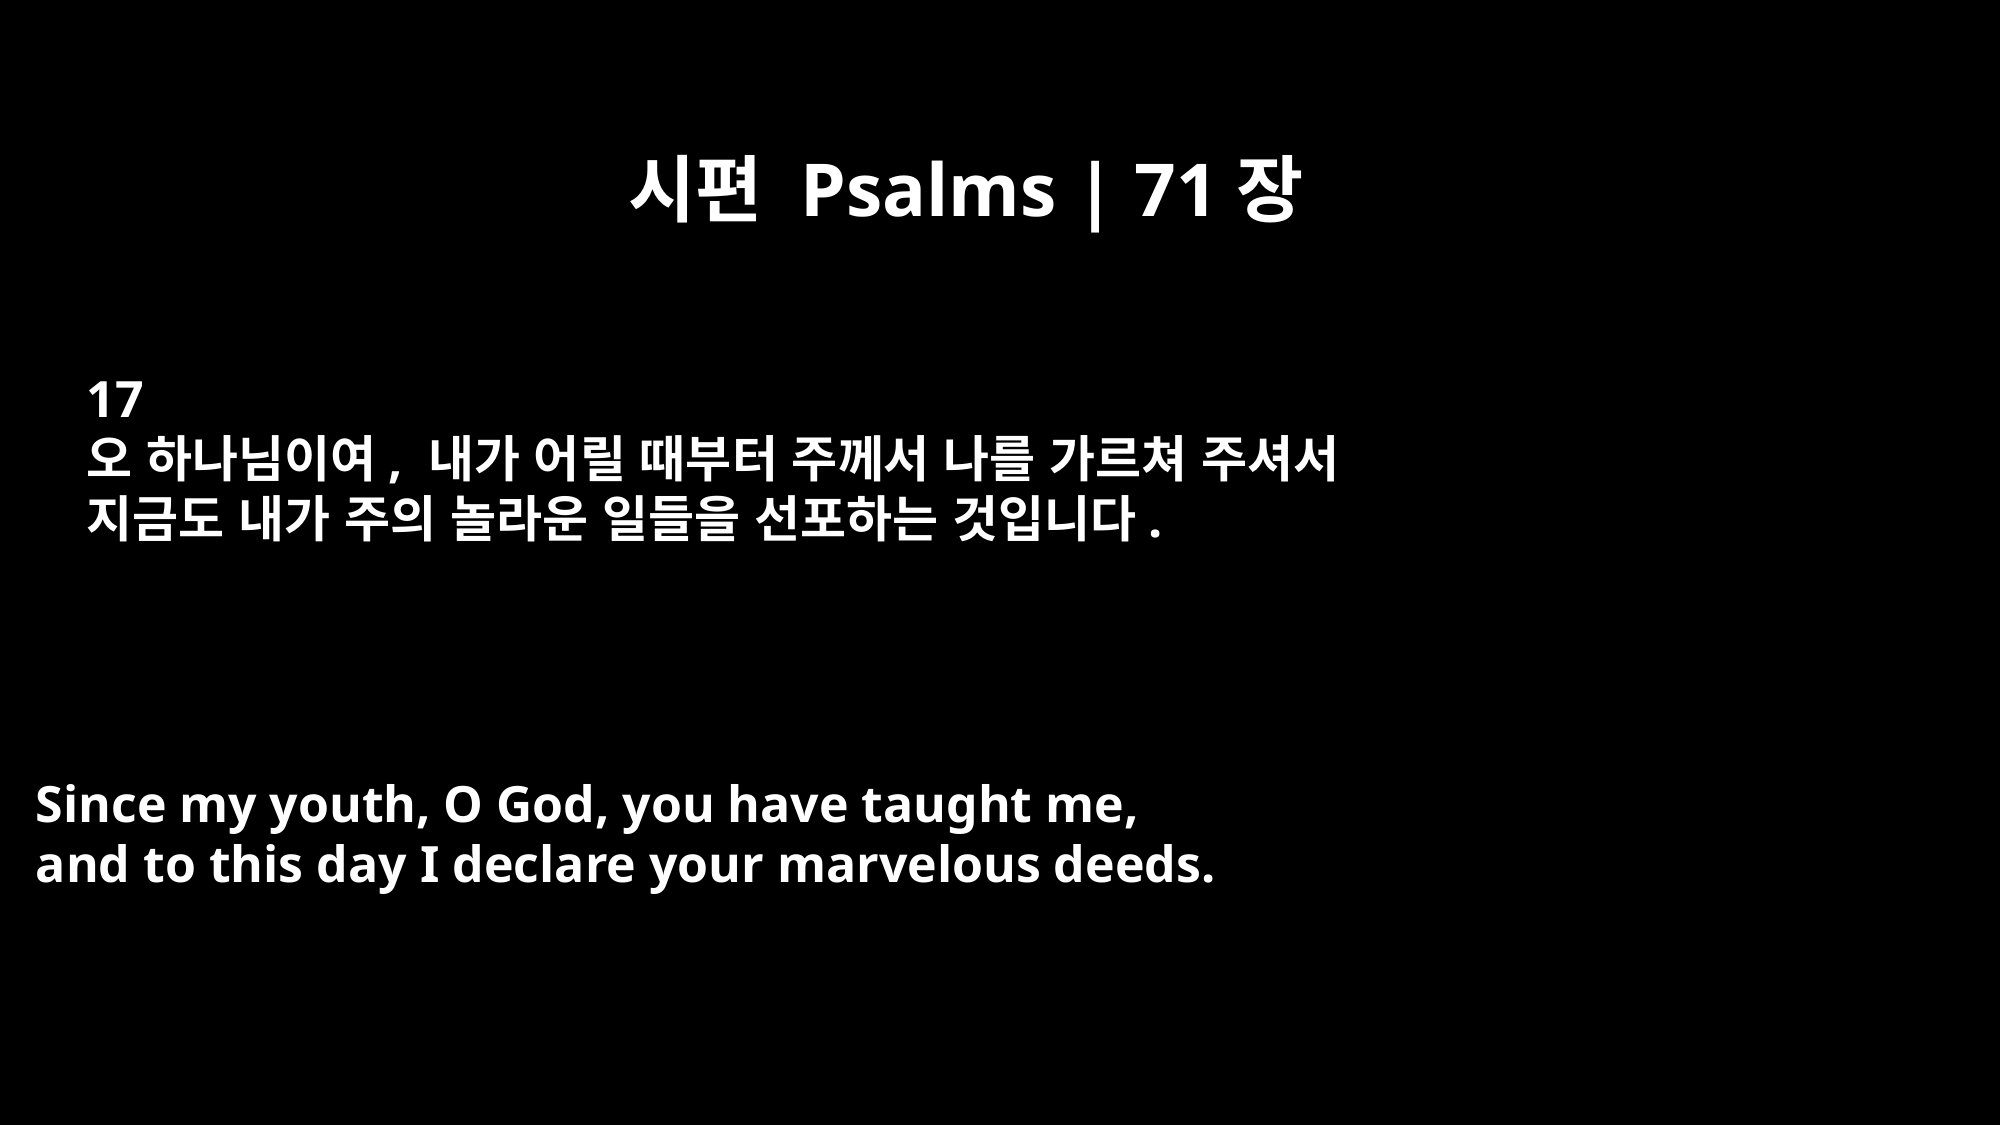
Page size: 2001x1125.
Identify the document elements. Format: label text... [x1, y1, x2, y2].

text_box 시편 Psalms | 71장 [613, 136, 1319, 239]
text_box 17 오 하나님이여, 내가 어릴 때부터 주께서 나를 가르쳐 주셔서 지금도 내가 주의 놀라운 일들을 선포하는 것입니다. [72, 359, 1370, 555]
text_box Since my youth, O God, you have taught me, and to this day I declare your marvelous deeds. [21, 764, 1231, 900]
